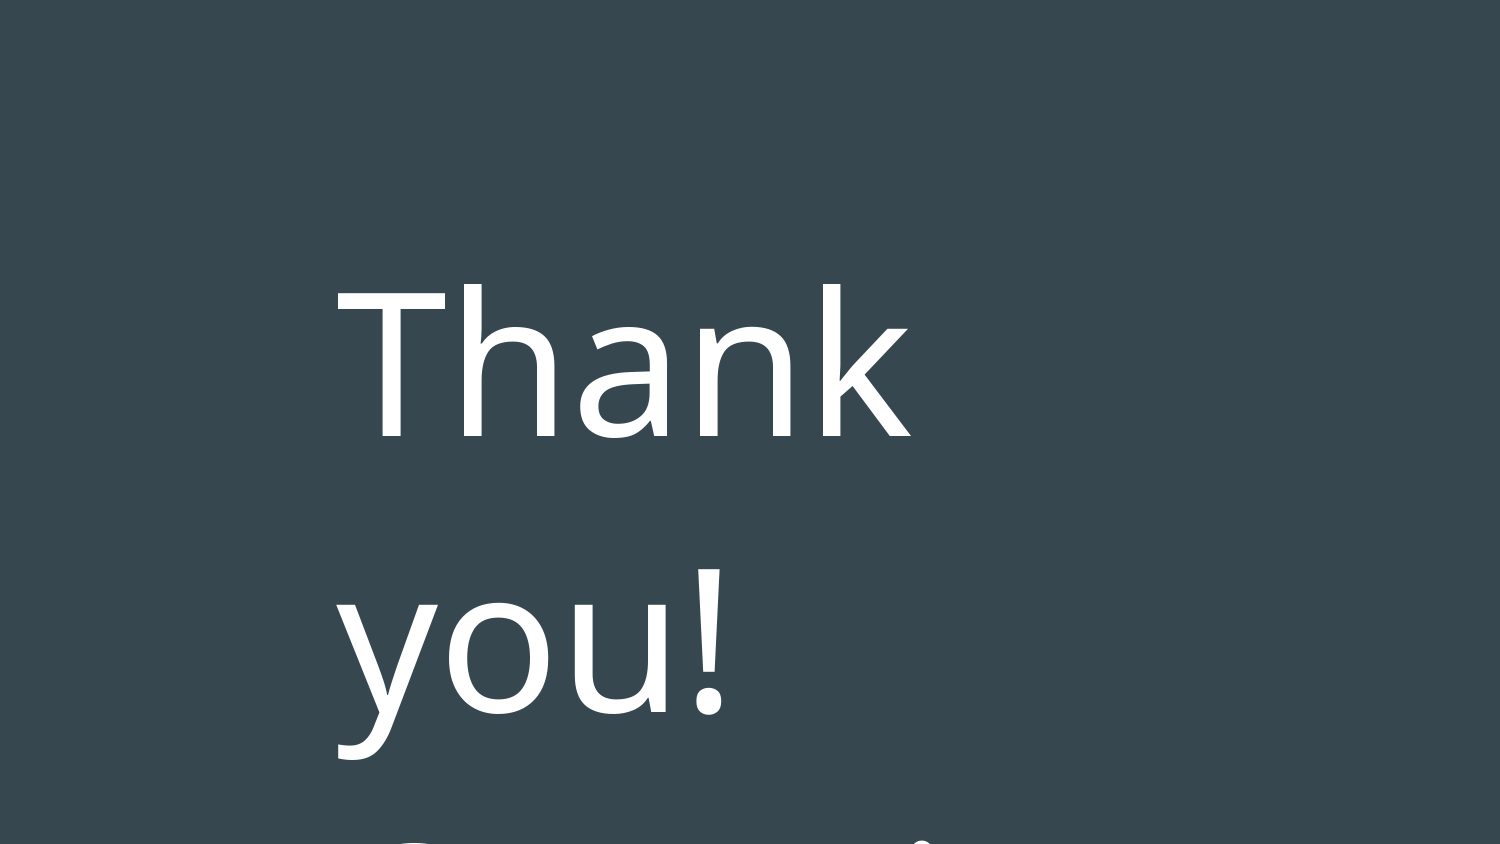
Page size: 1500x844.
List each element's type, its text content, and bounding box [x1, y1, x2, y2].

list Thank you! Question? [321, 185, 1179, 746]
